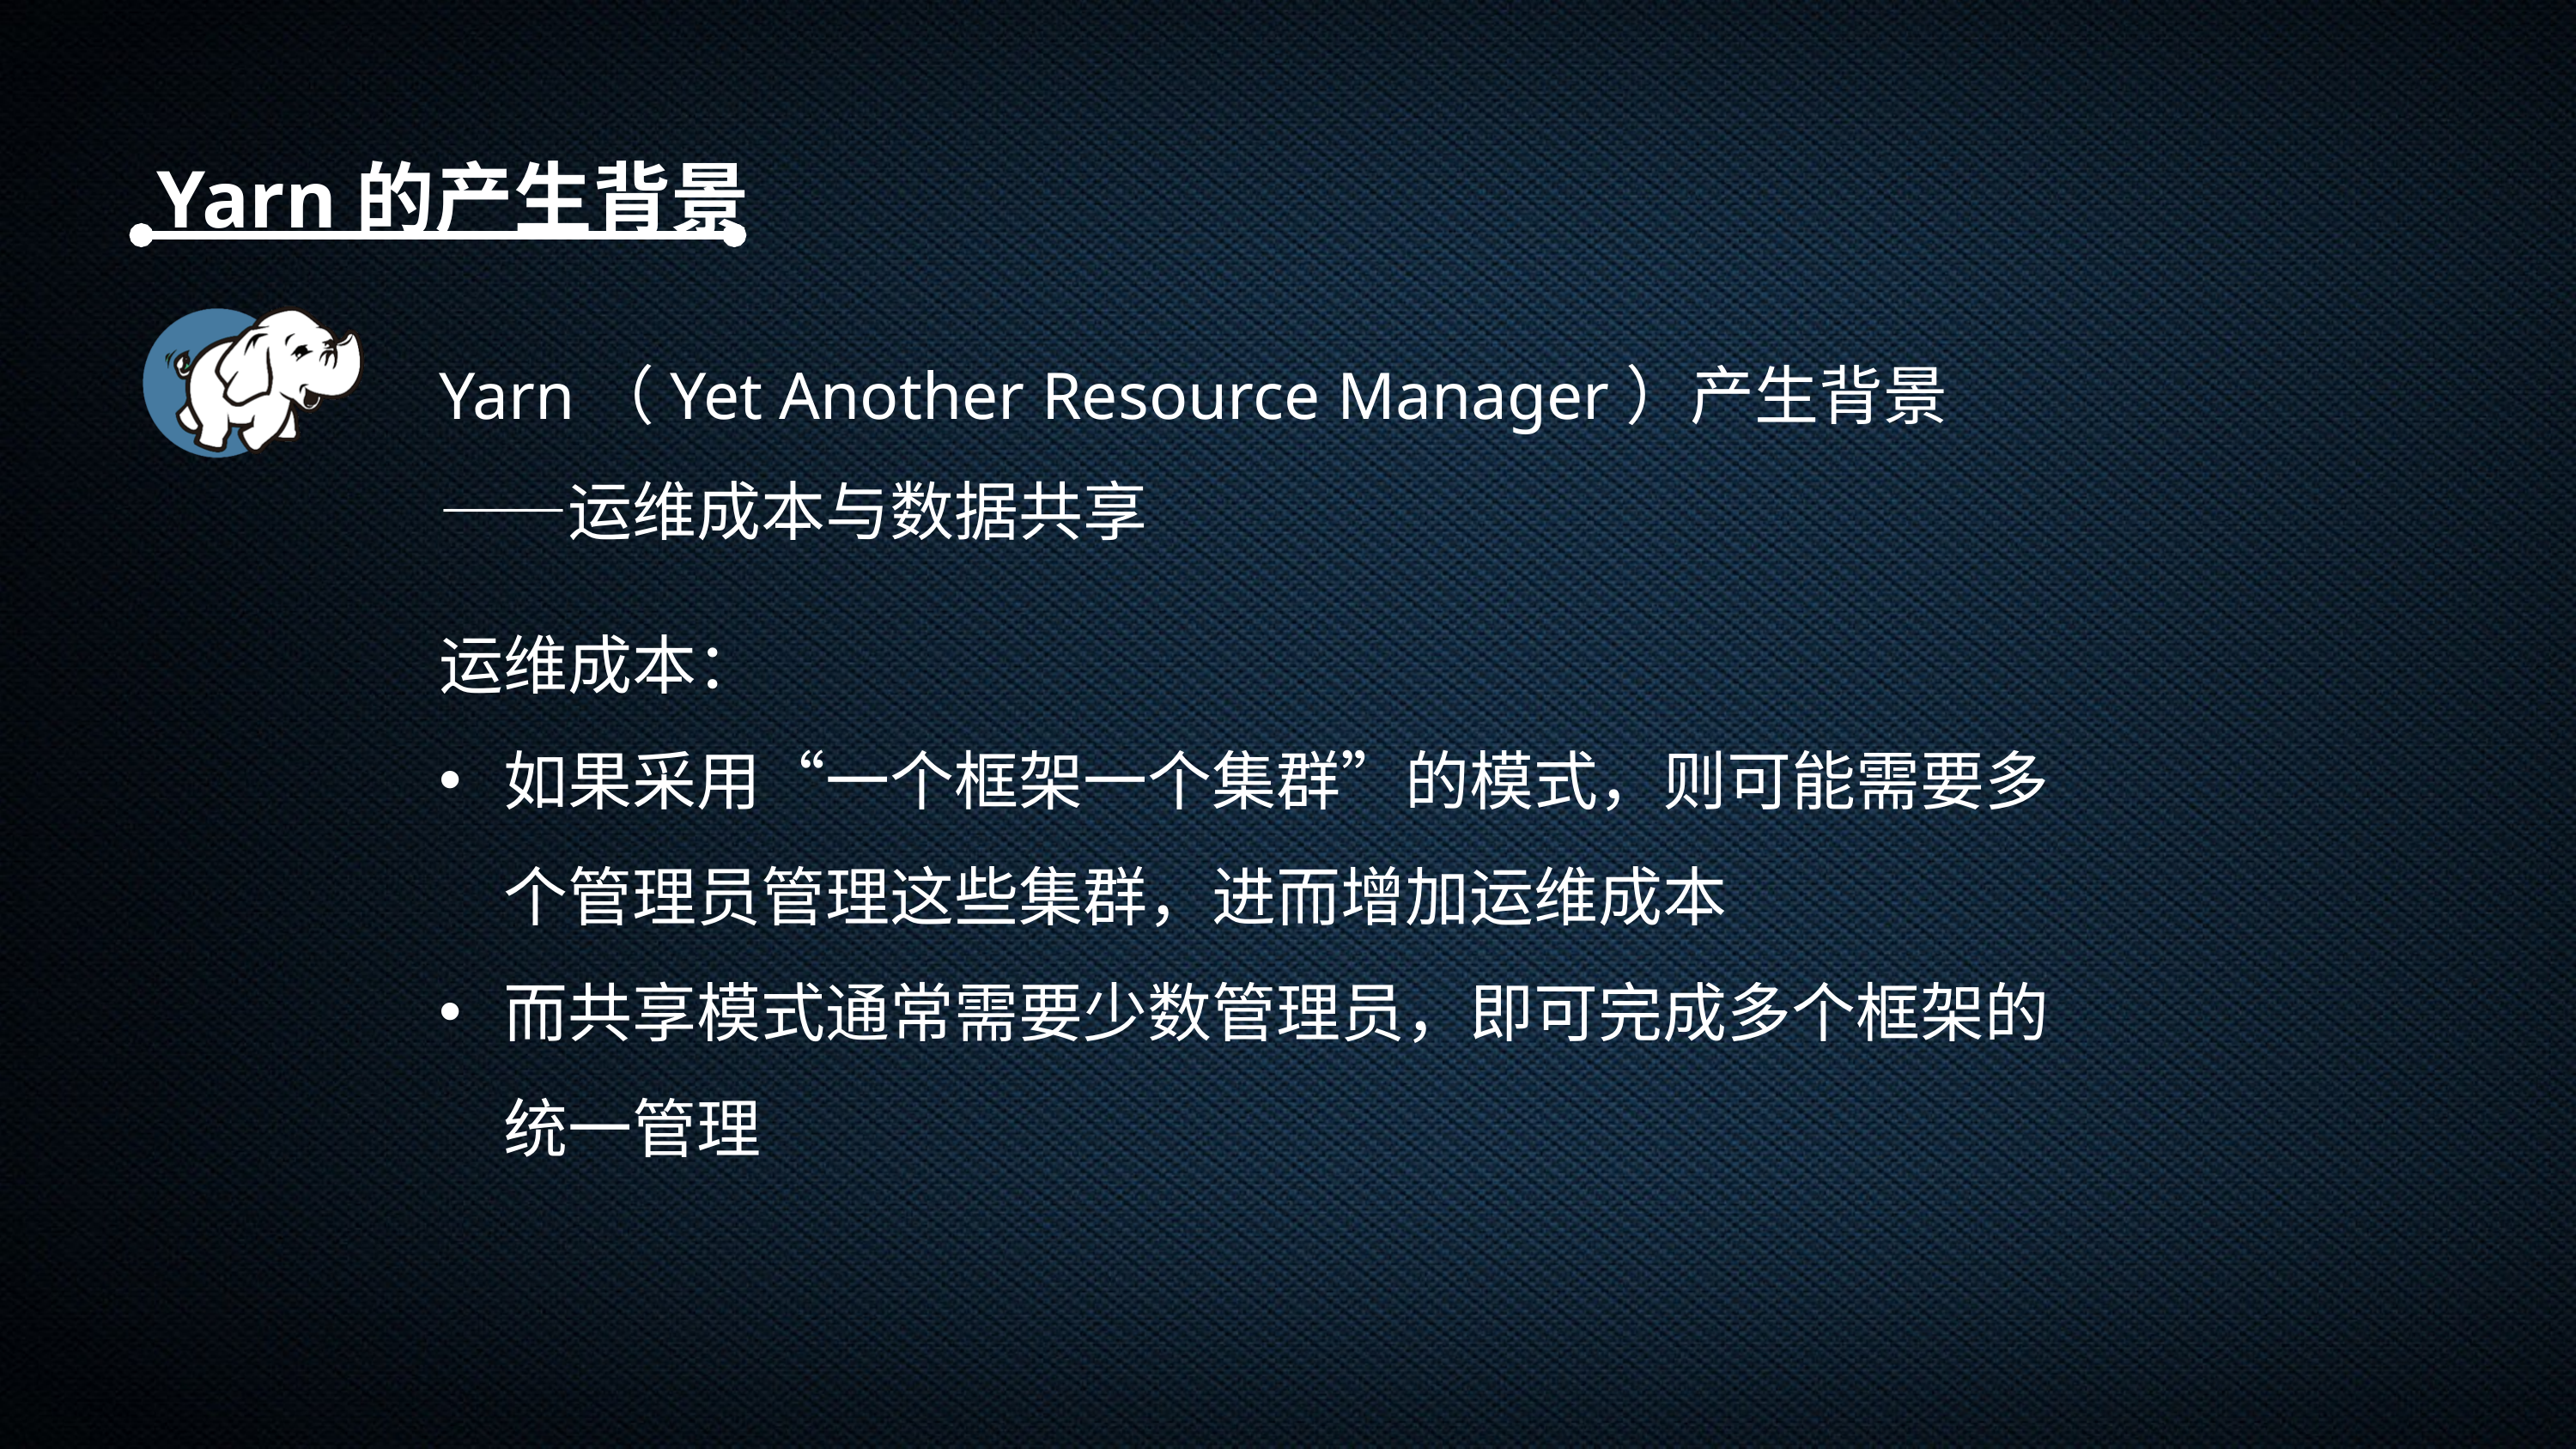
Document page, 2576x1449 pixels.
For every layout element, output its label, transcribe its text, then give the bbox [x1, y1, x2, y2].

text_box Yarn（Yet Another Resource Manager）产生背景——运维成本与数据共享 [426, 310, 2088, 555]
text_box Yarn的产生背景 [144, 95, 1266, 250]
picture [0, 0, 2576, 1449]
text_box 运维成本： 如果采用“一个框架一个集群”的模式，则可能需要多个管理员管理这些集群，进而增加运维成本 而共享模式通常需要少数管理员，即可完成多个框架的统一管理 [426, 579, 2088, 1173]
